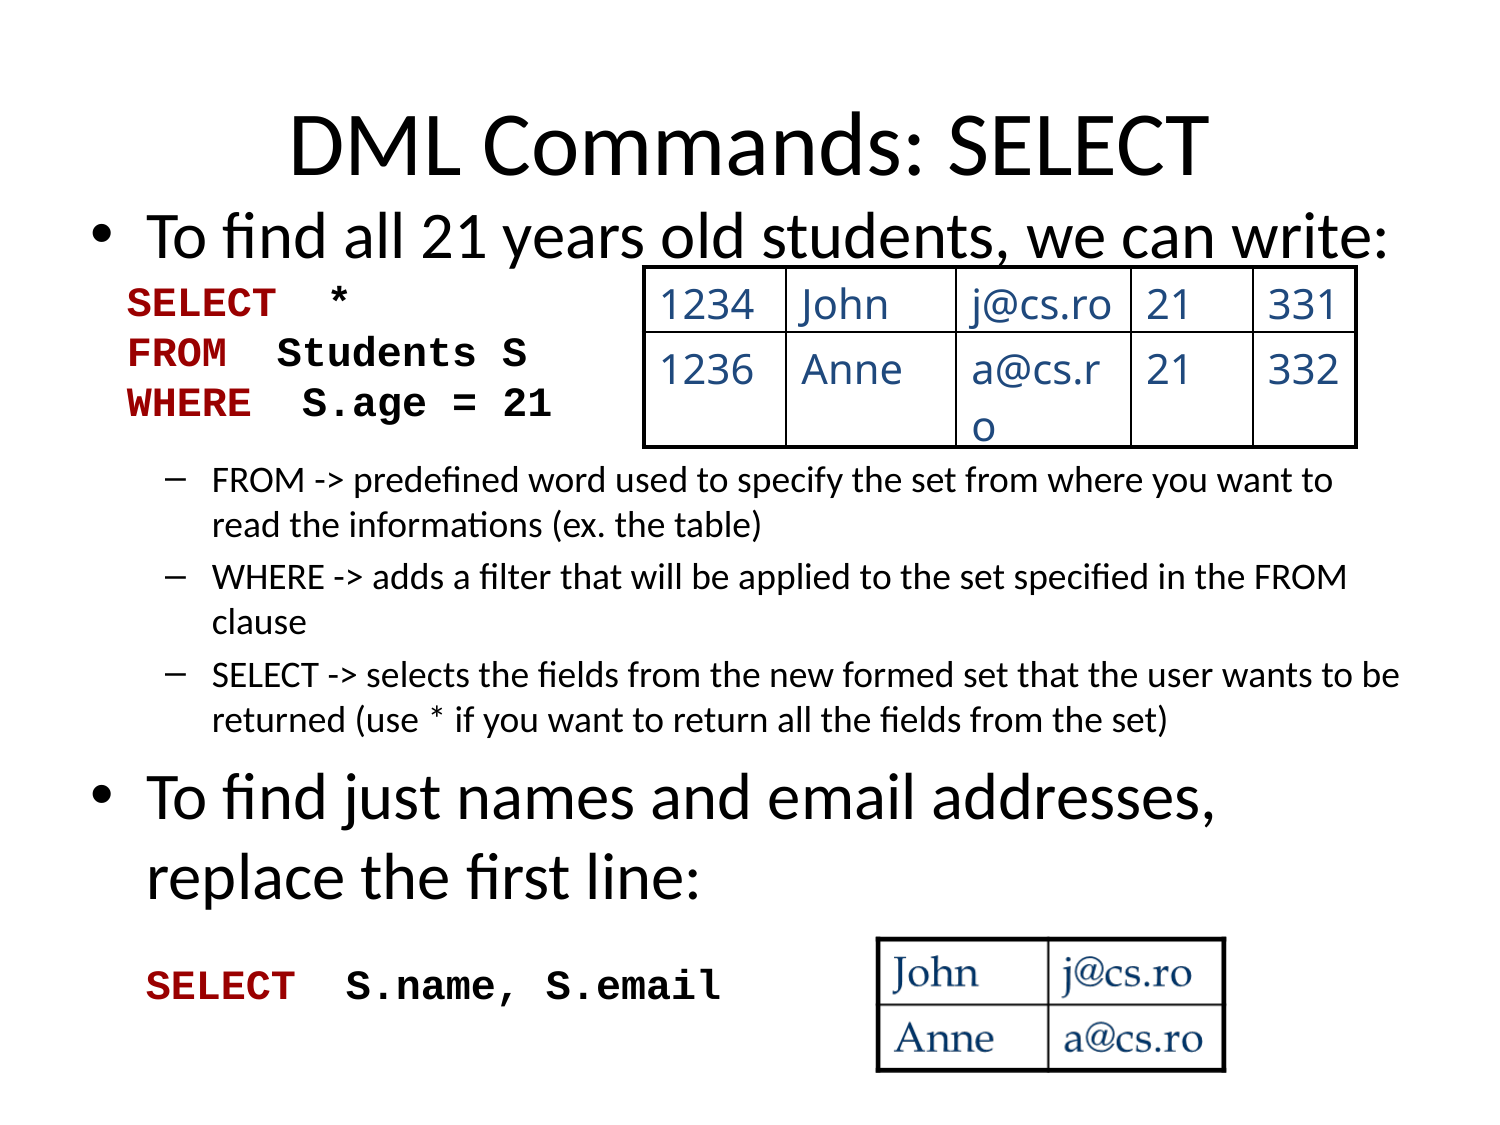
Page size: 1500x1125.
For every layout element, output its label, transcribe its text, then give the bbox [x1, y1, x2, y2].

table_cell 332 [1254, 333, 1354, 445]
picture [867, 935, 1229, 1089]
list To find all 21 years old students, we can write: FROM -> predefined word used to specify the set from where you want to read the informations (ex. the table) WHERE -> adds a filter that will be applied to the set specified in the FROM clause SELECT -> selects the fields from the new formed set that the user wants to be returned (use * if you want to return all the fields from the set) To find just names and email addresses, replace the first line: [75, 184, 1425, 1083]
table_header 331 [1254, 269, 1354, 331]
table_header j@cs.ro [957, 269, 1130, 331]
title DML Commands: SELECT [75, 45, 1425, 184]
table_header 1234 [646, 269, 785, 331]
text_box SELECT S.name, S.email [131, 950, 736, 1015]
table_cell 1236 [646, 333, 785, 445]
table_cell 21 [1132, 333, 1252, 445]
table_cell a@cs.ro [957, 333, 1130, 445]
table_cell Anne [787, 333, 955, 445]
table_header John [787, 269, 955, 331]
text_box SELECT * FROM Students S WHERE S.age = 21 [112, 267, 567, 432]
table_header 21 [1132, 269, 1252, 331]
